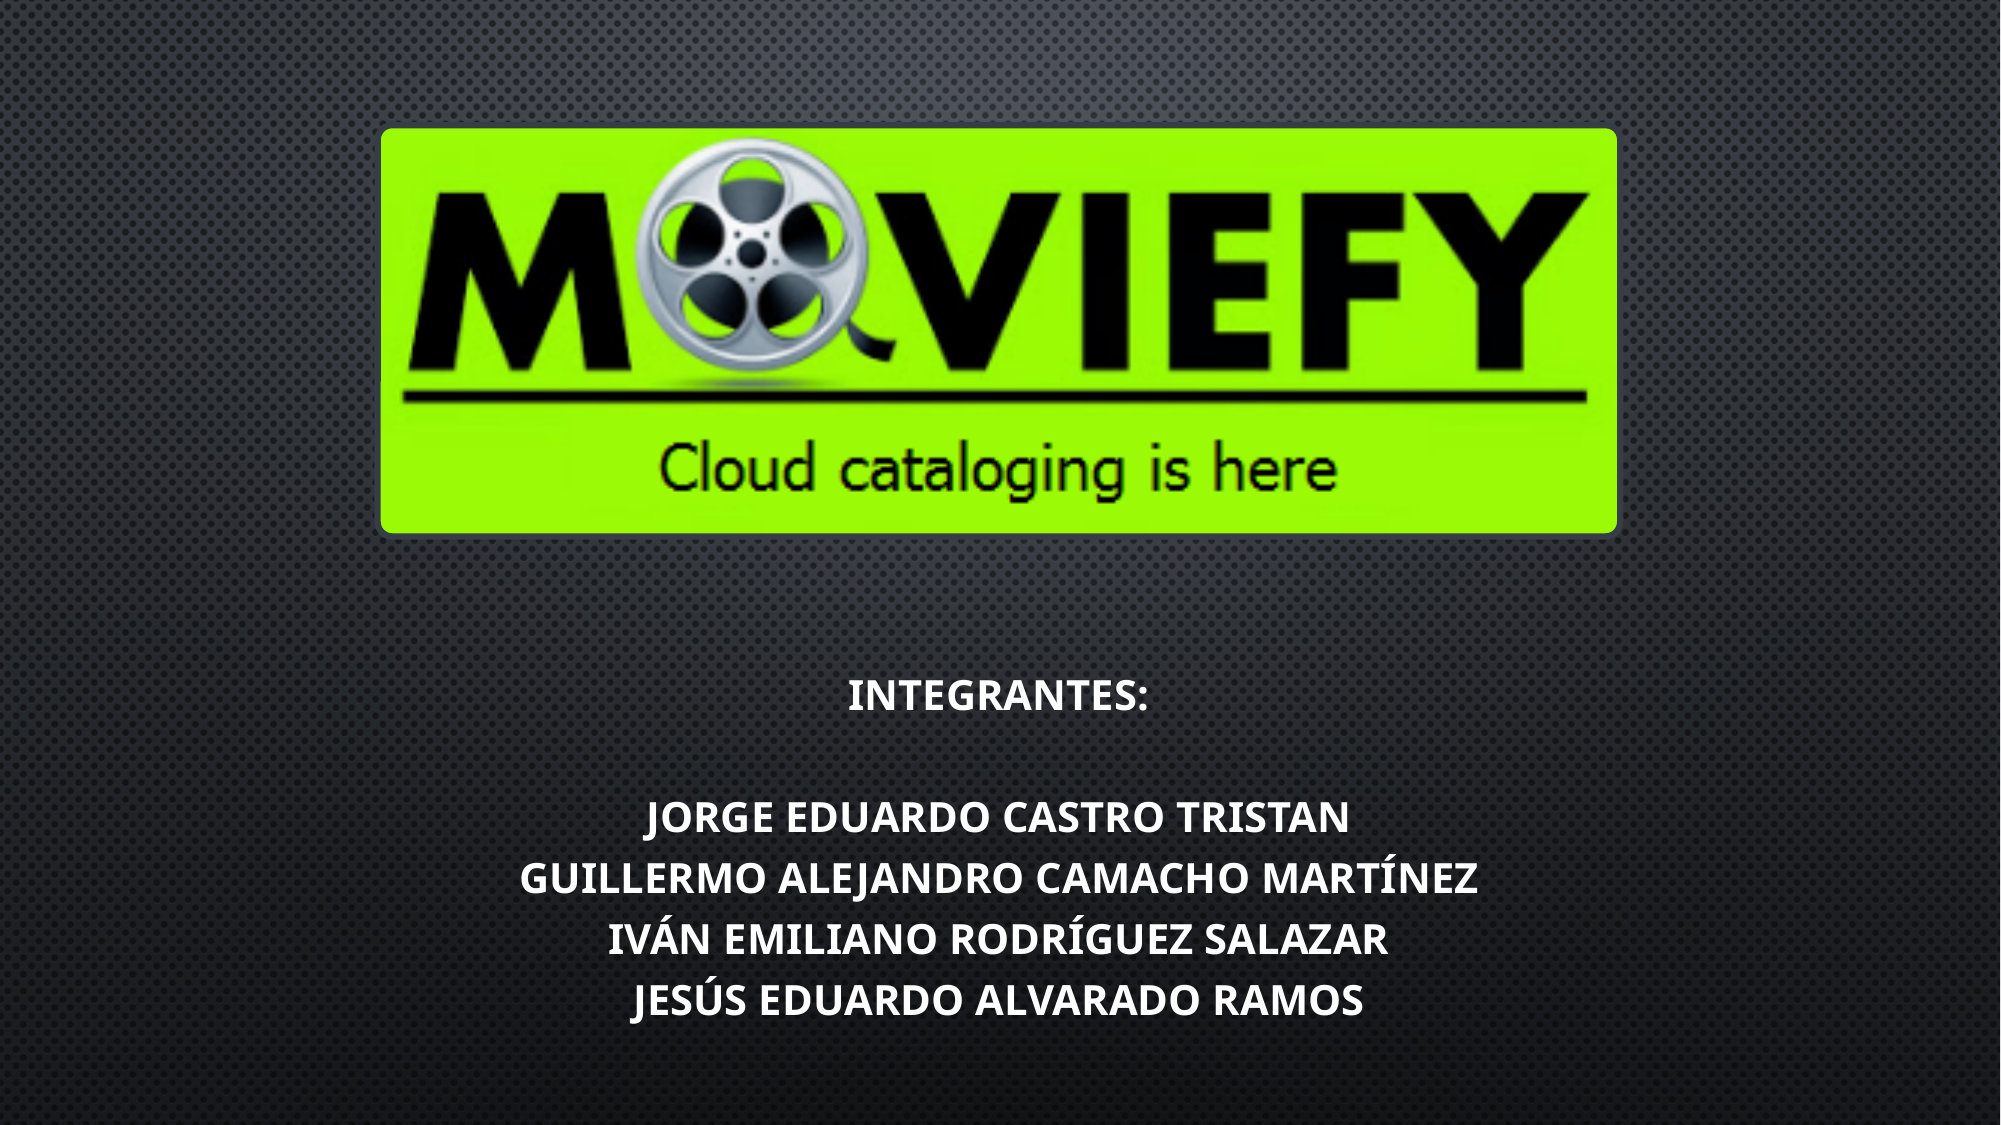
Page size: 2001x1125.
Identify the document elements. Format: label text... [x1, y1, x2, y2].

subtitle INTEGRANTES: Jorge Eduardo Castro Tristan Guillermo Alejandro Camacho Martínez Iván Emiliano Rodríguez Salazar Jesús Eduardo Alvarado Ramos [203, 671, 1795, 1125]
picture [377, 124, 1621, 537]
